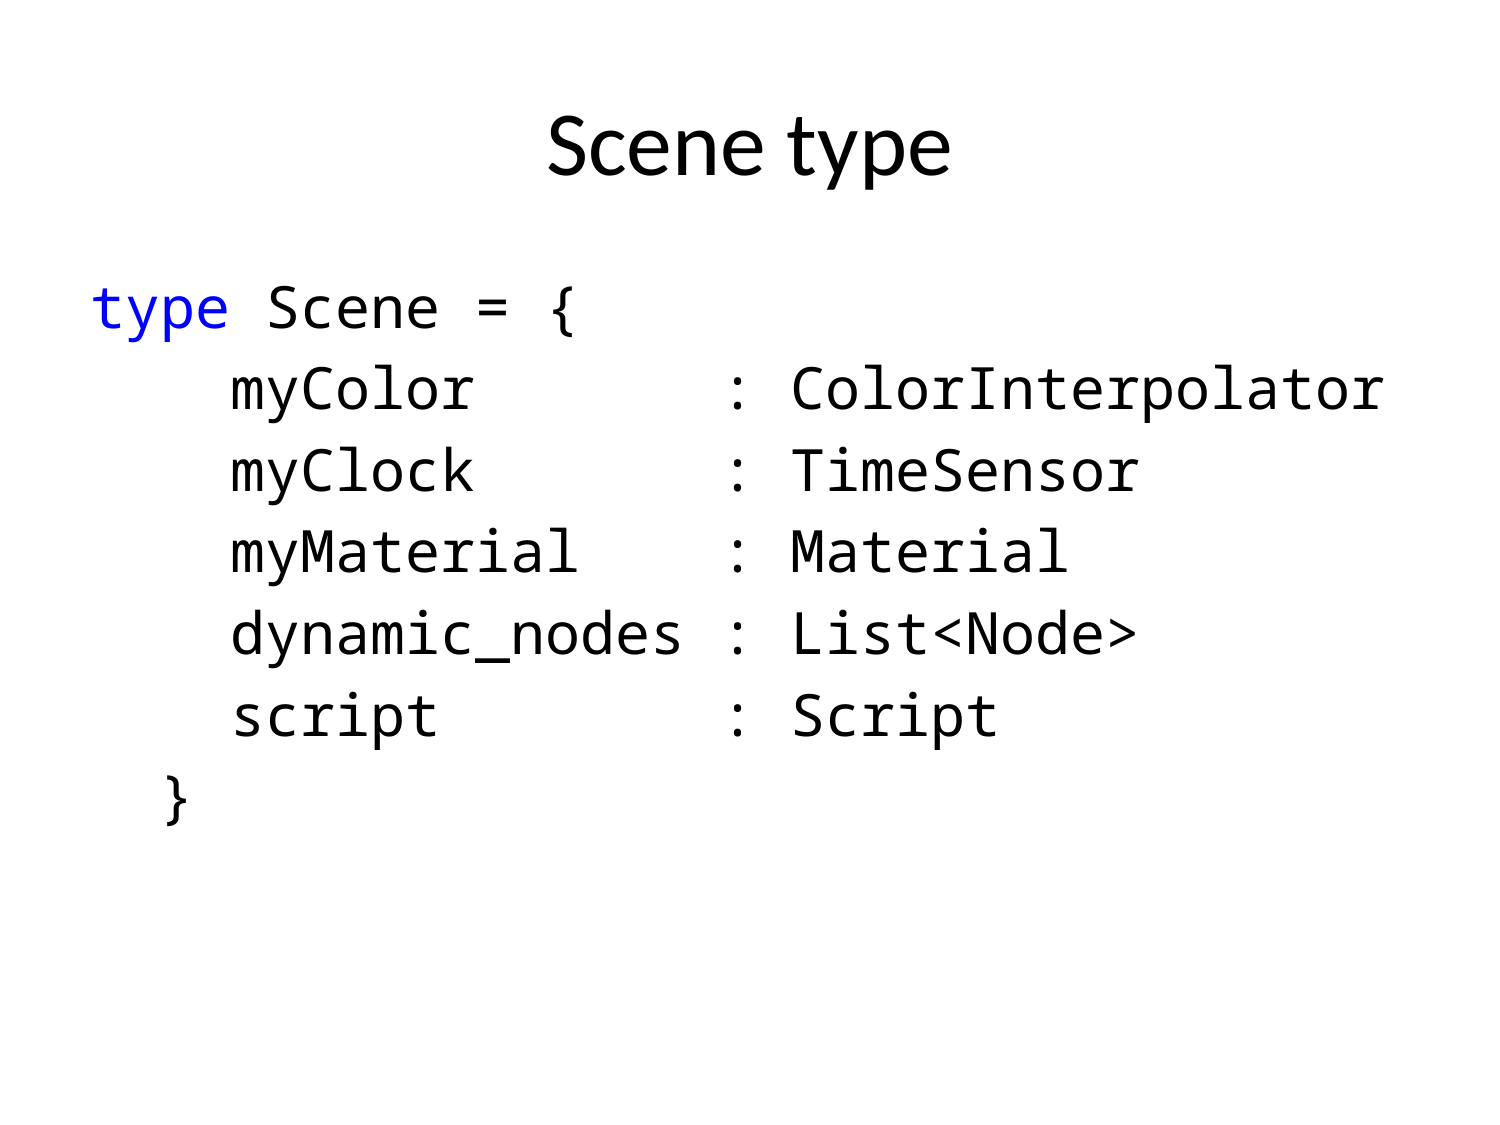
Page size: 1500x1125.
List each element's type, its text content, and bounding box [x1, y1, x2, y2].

title Scene type [75, 45, 1425, 233]
list type Scene = { myColor : ColorInterpolator myClock : TimeSensor myMaterial : Material dynamic_nodes : List<Node> script : Script } [75, 262, 1425, 1005]
